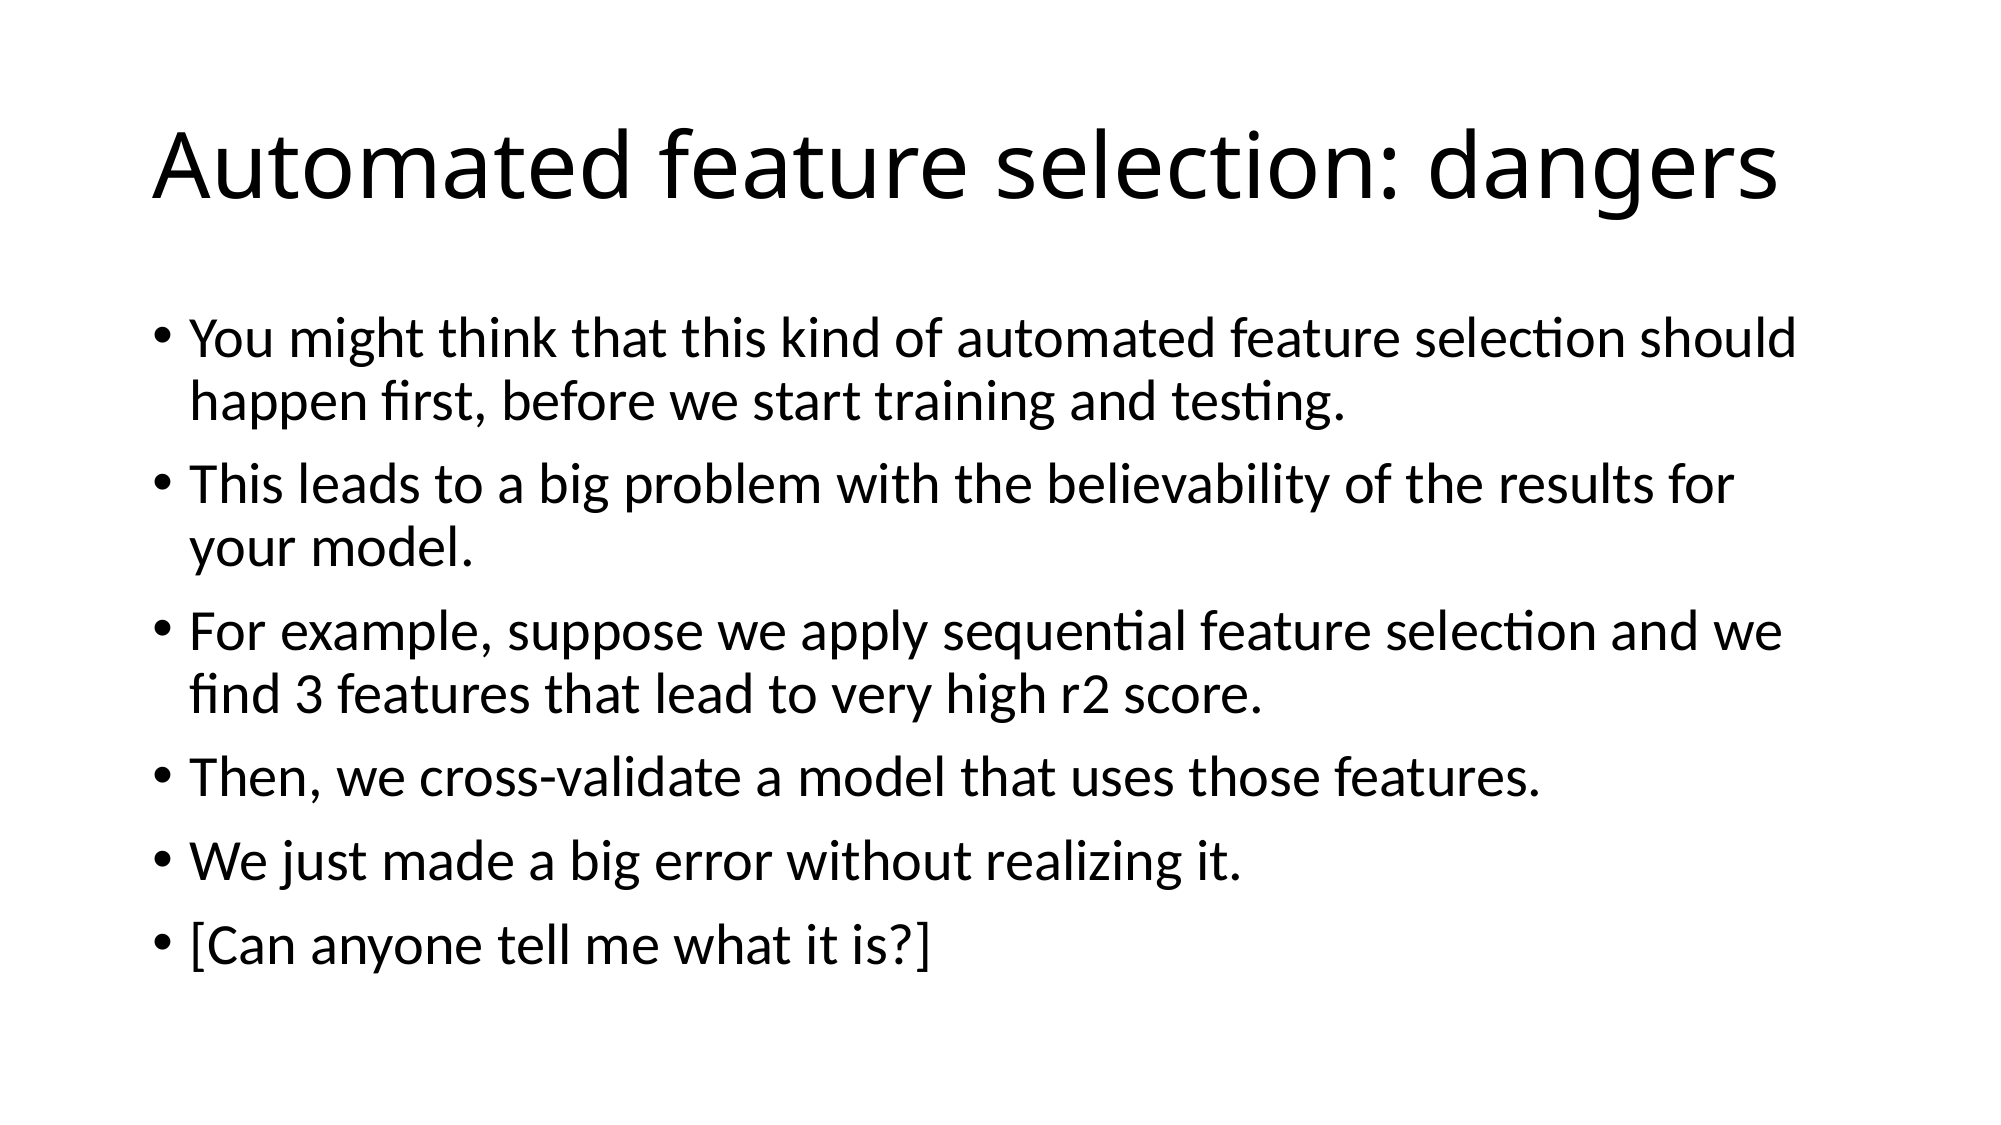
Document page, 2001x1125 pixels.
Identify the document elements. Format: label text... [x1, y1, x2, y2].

list You might think that this kind of automated feature selection should happen first, before we start training and testing. This leads to a big problem with the believability of the results for your model. For example, suppose we apply sequential feature selection and we find 3 features that lead to very high r2 score. Then, we cross-validate a model that uses those features. We just made a big error without realizing it. [Can anyone tell me what it is?] [137, 299, 1863, 1066]
title Automated feature selection: dangers [137, 59, 1863, 278]
